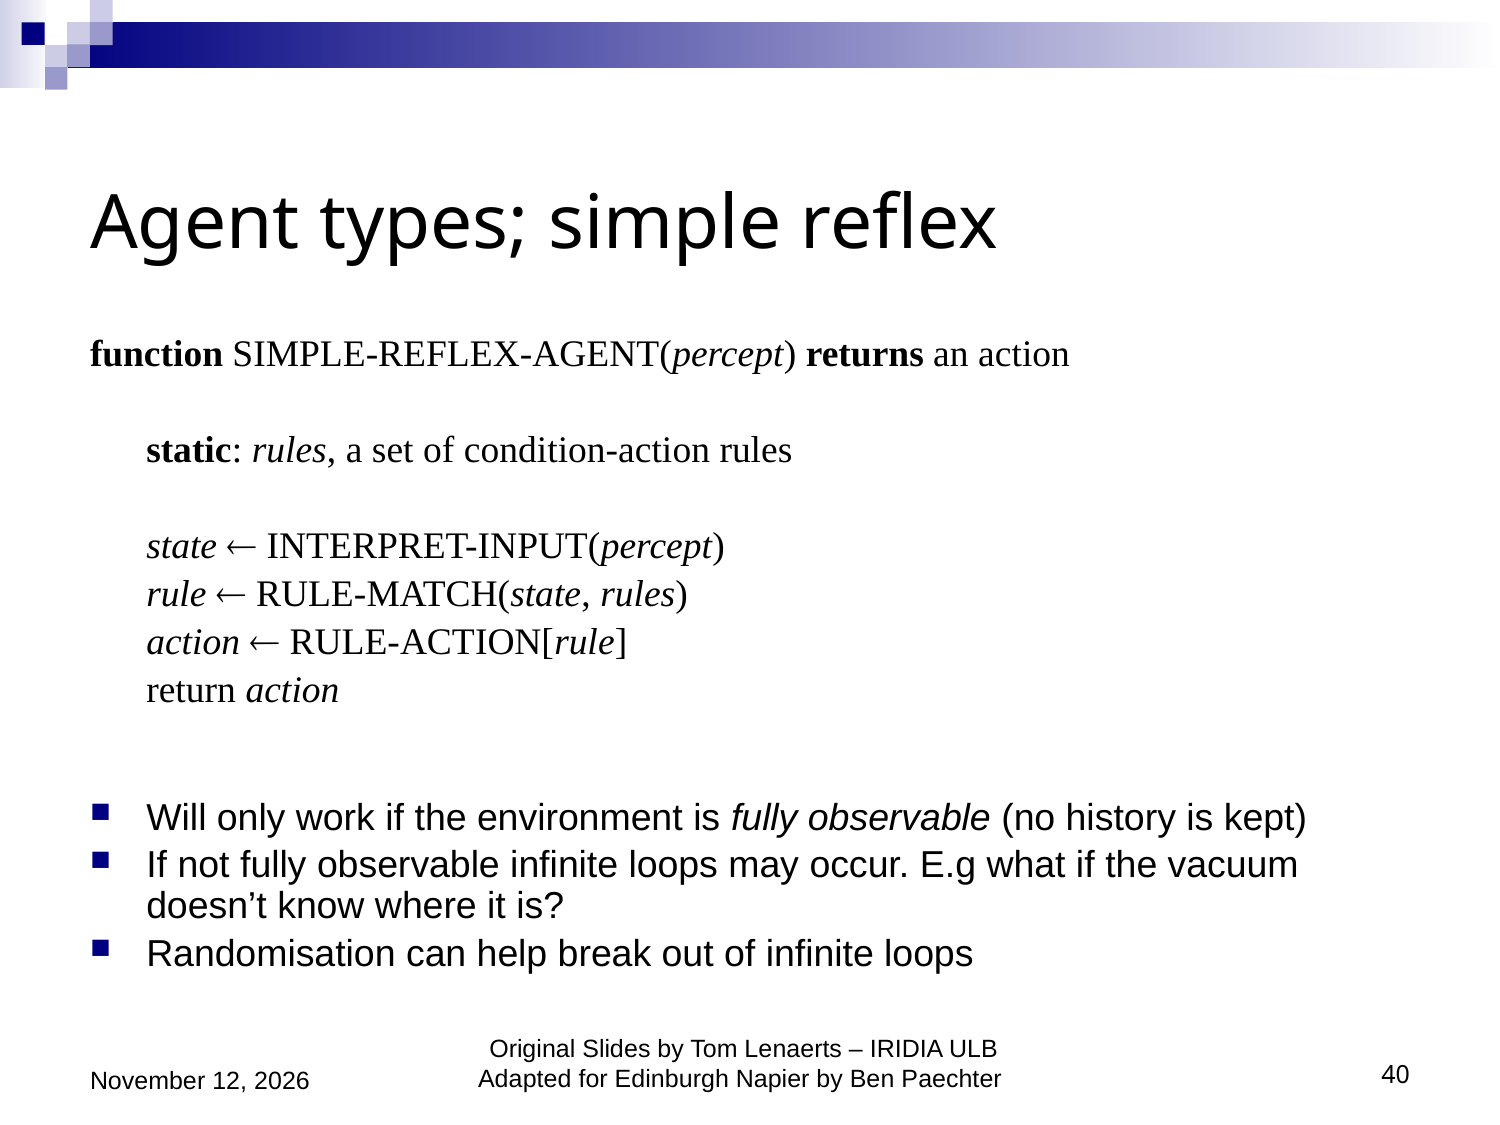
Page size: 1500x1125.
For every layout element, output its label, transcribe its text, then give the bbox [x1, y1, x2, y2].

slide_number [75, 1024, 425, 1103]
slide_number 40 [1074, 1025, 1425, 1100]
footer Original Slides by Tom Lenaerts – IRIDIA ULB Adapted for Edinburgh Napier by Ben Paechter [454, 1025, 1034, 1100]
title Agent types; simple reflex [75, 125, 1425, 313]
list function SIMPLE-REFLEX-AGENT(percept) returns an action static: rules, a set of condition-action rules state  INTERPRET-INPUT(percept) rule  RULE-MATCH(state, rules) action  RULE-ACTION[rule] return action Will only work if the environment is fully observable (no history is kept) If not fully observable infinite loops may occur. E.g what if the vacuum doesn’t know where it is? Randomisation can help break out of infinite loops [75, 326, 1425, 965]
